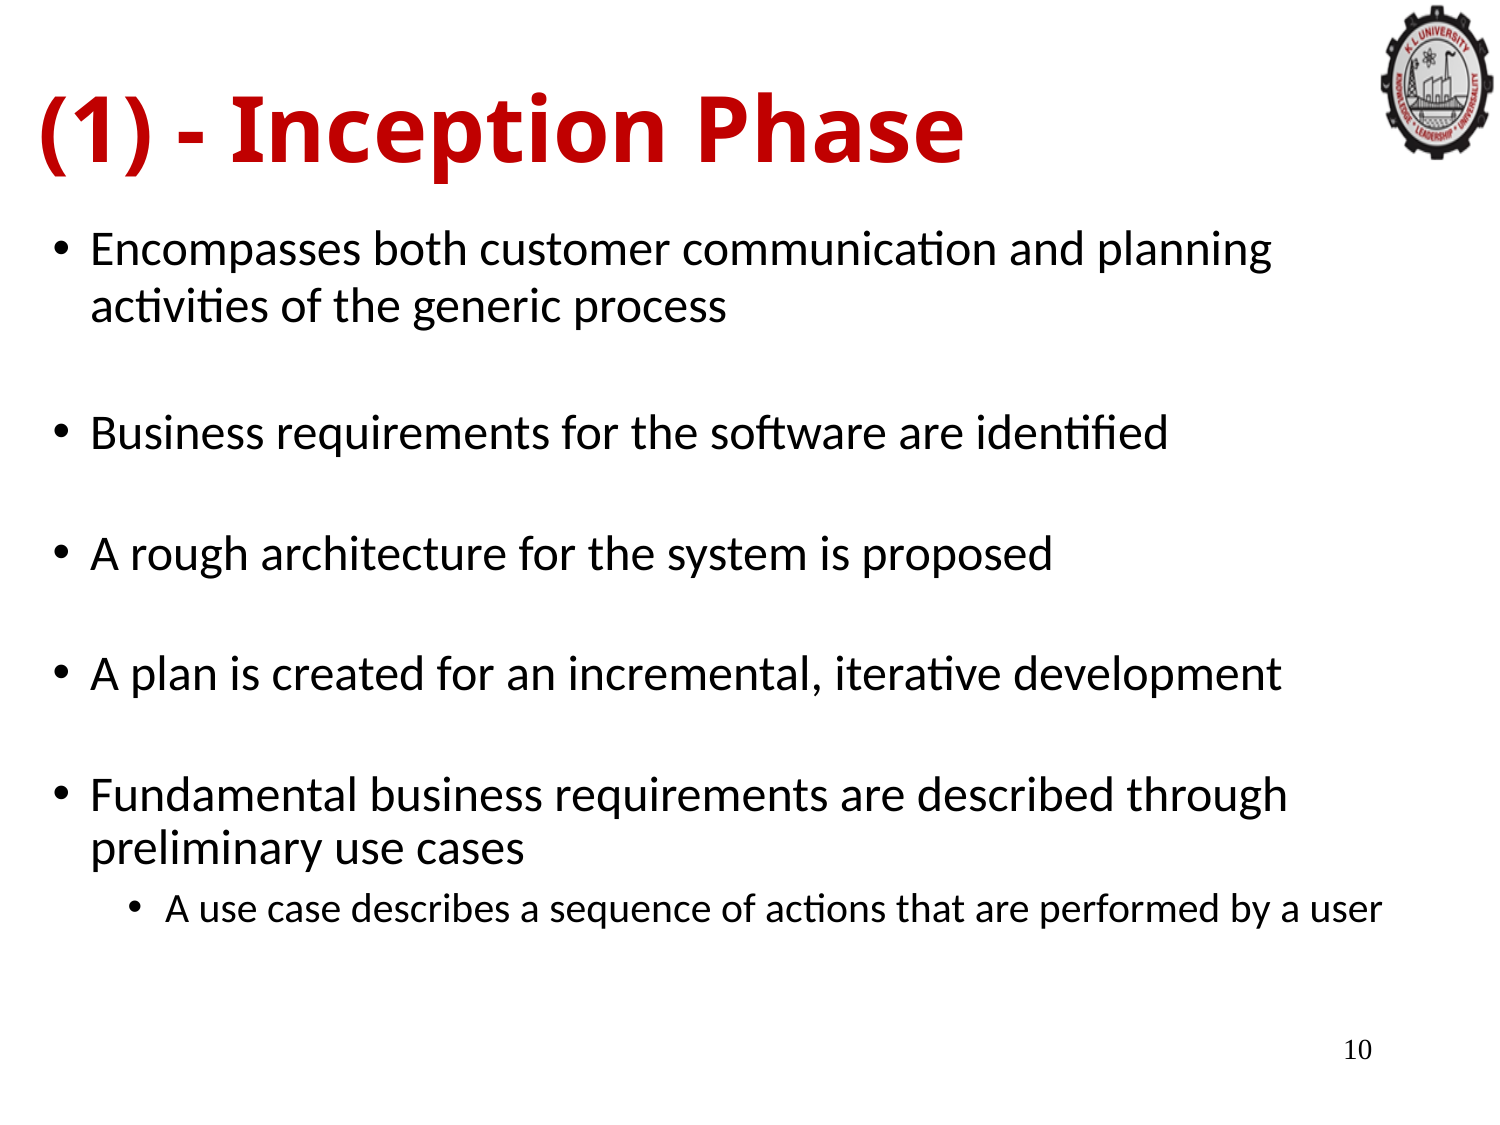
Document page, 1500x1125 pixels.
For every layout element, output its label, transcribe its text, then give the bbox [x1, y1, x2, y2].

text_box 10 [1074, 1050, 1388, 1074]
picture [1370, 0, 1500, 173]
title (1) - Inception Phase [0, 37, 1276, 226]
list Encompasses both customer communication and planning activities of the generic process Business requirements for the software are identified A rough architecture for the system is proposed A plan is created for an incremental, iterative development Fundamental business requirements are described through preliminary use cases A use case describes a sequence of actions that are performed by a user [37, 212, 1463, 1050]
